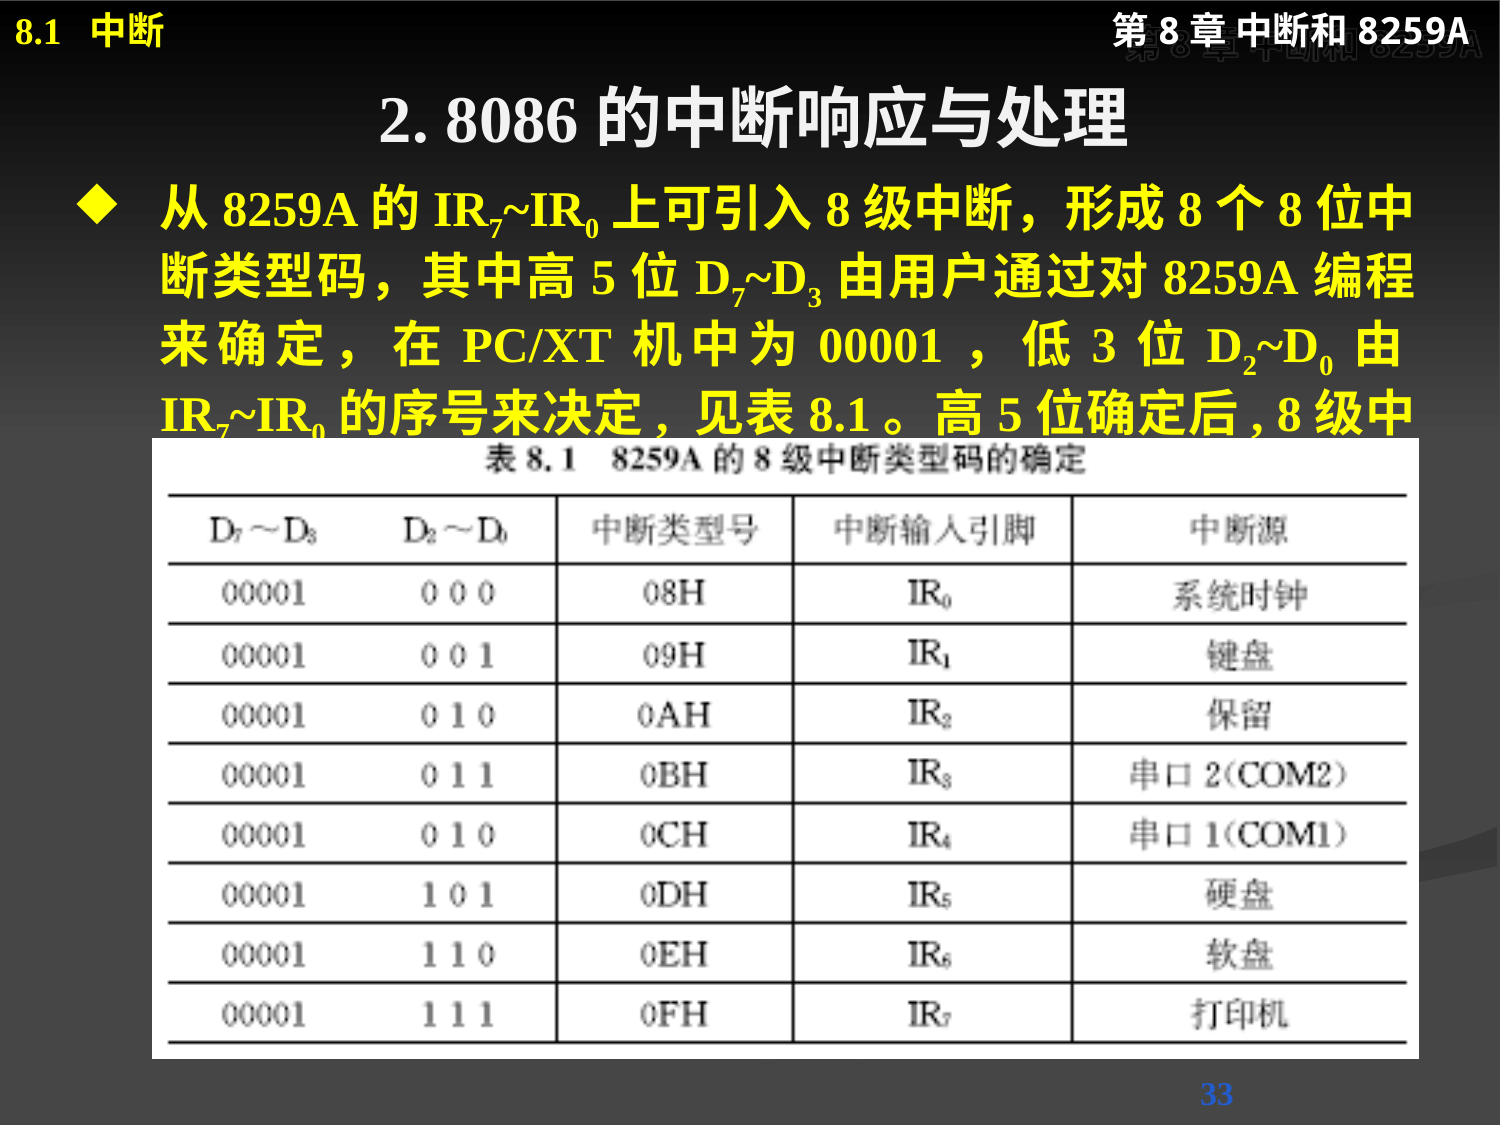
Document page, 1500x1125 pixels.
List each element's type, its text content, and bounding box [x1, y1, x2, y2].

picture [151, 438, 1419, 1060]
list 从8259A的IR7~IR0上可引入8级中断，形成8个8位中断类型码，其中高5位D7~D3由用户通过对8259A编程来确定，在PC/XT机中为00001，低3位D2~D0由IR7~IR0的序号来决定, 见表8.1。高5位确定后, 8级中断类型码就确定了。 [57, 168, 1431, 436]
title 2. 8086的中断响应与处理 [78, 60, 1430, 168]
